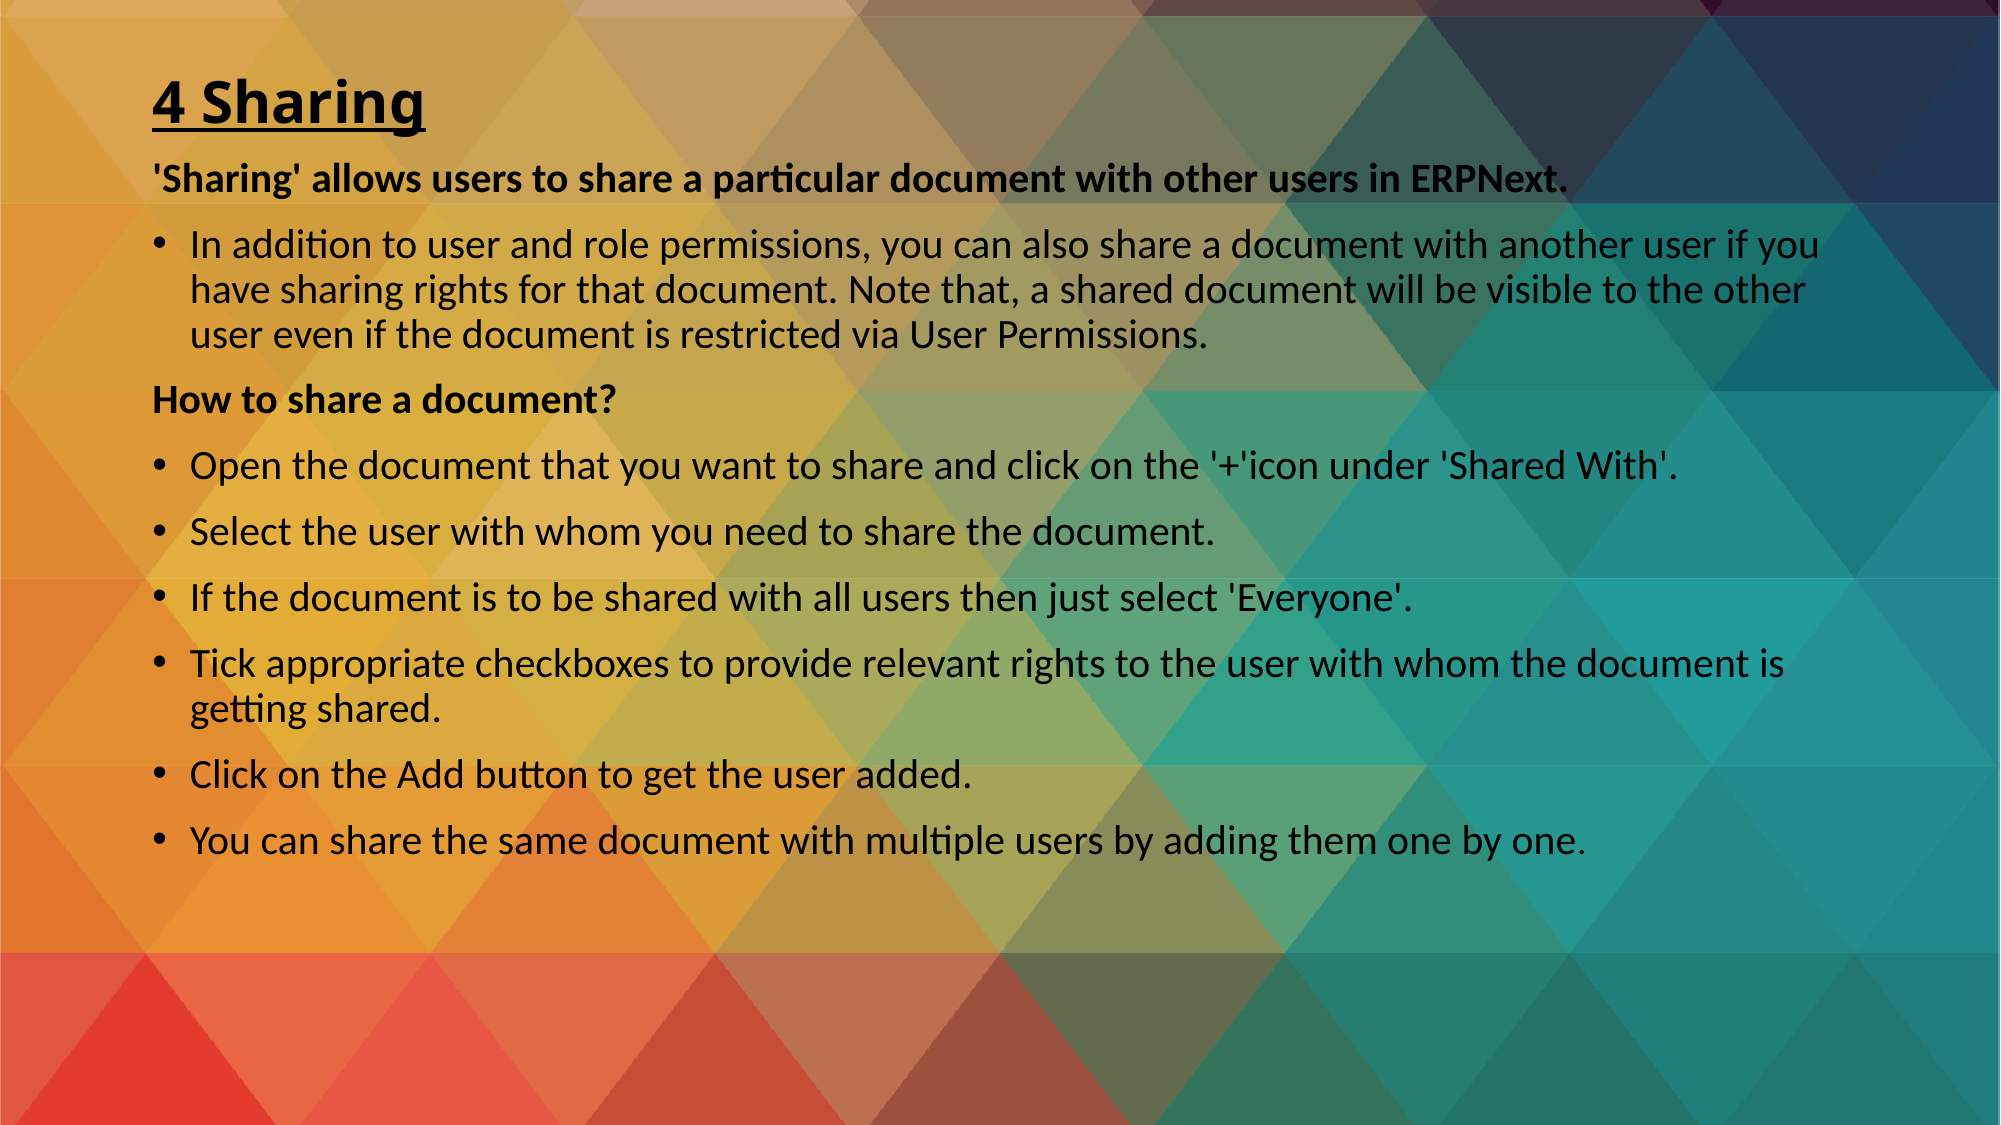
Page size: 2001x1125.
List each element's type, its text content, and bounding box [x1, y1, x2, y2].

picture [0, 0, 2000, 1125]
list 'Sharing' allows users to share a particular document with other users in ERPNext. In addition to user and role permissions, you can also share a document with another user if you have sharing rights for that document. Note that, a shared document will be visible to the other user even if the document is restricted via User Permissions. How to share a document? Open the document that you want to share and click on the '+'icon under 'Shared With'. Select the user with whom you need to share the document. If the document is to be shared with all users then just select 'Everyone'. Tick appropriate checkboxes to provide relevant rights to the user with whom the document is getting shared. Click on the Add button to get the user added. You can share the same document with multiple users by adding them one by one. [137, 148, 1863, 1014]
title 4 Sharing [137, 59, 1863, 148]
